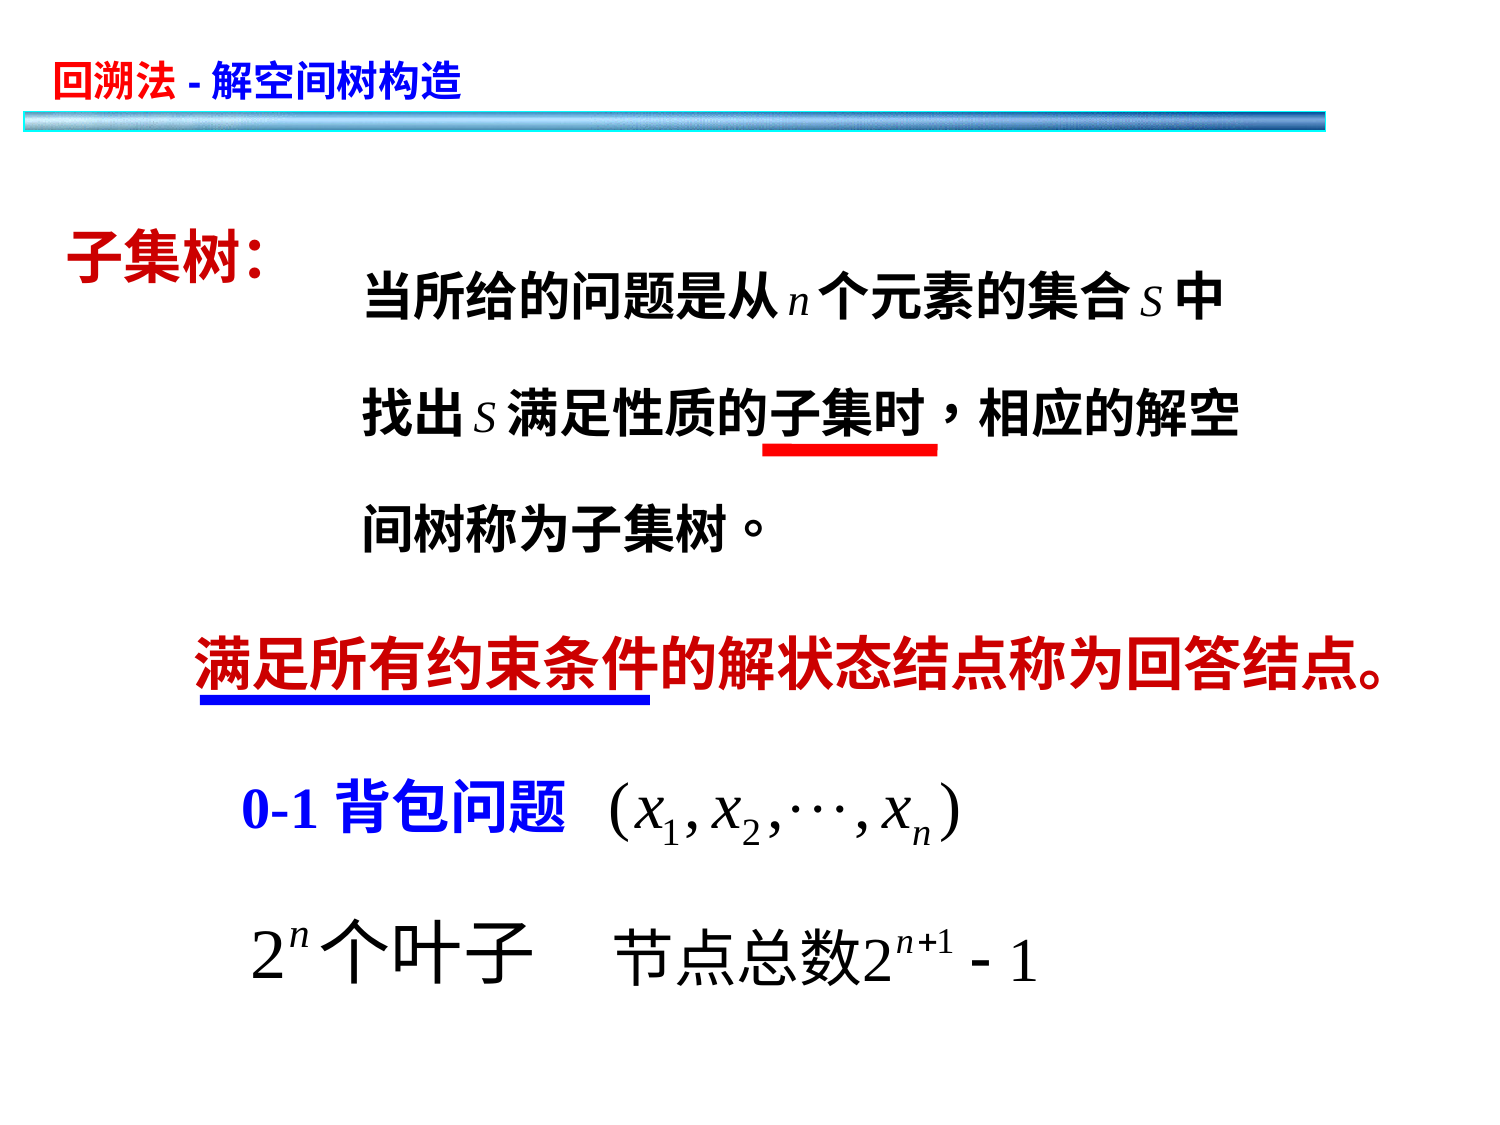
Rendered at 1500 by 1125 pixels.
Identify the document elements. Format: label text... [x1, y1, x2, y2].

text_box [237, 900, 548, 1000]
picture [24, 112, 1325, 131]
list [360, 238, 1244, 588]
text_box 满足所有约束条件的解状态结点称为回答结点。 [178, 619, 1432, 705]
text_box 0-1背包问题 [226, 762, 595, 848]
text_box 回溯法-解空间树构造 [37, 47, 600, 112]
text_box 子集树： [50, 212, 314, 298]
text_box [601, 912, 1047, 1000]
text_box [599, 762, 975, 862]
